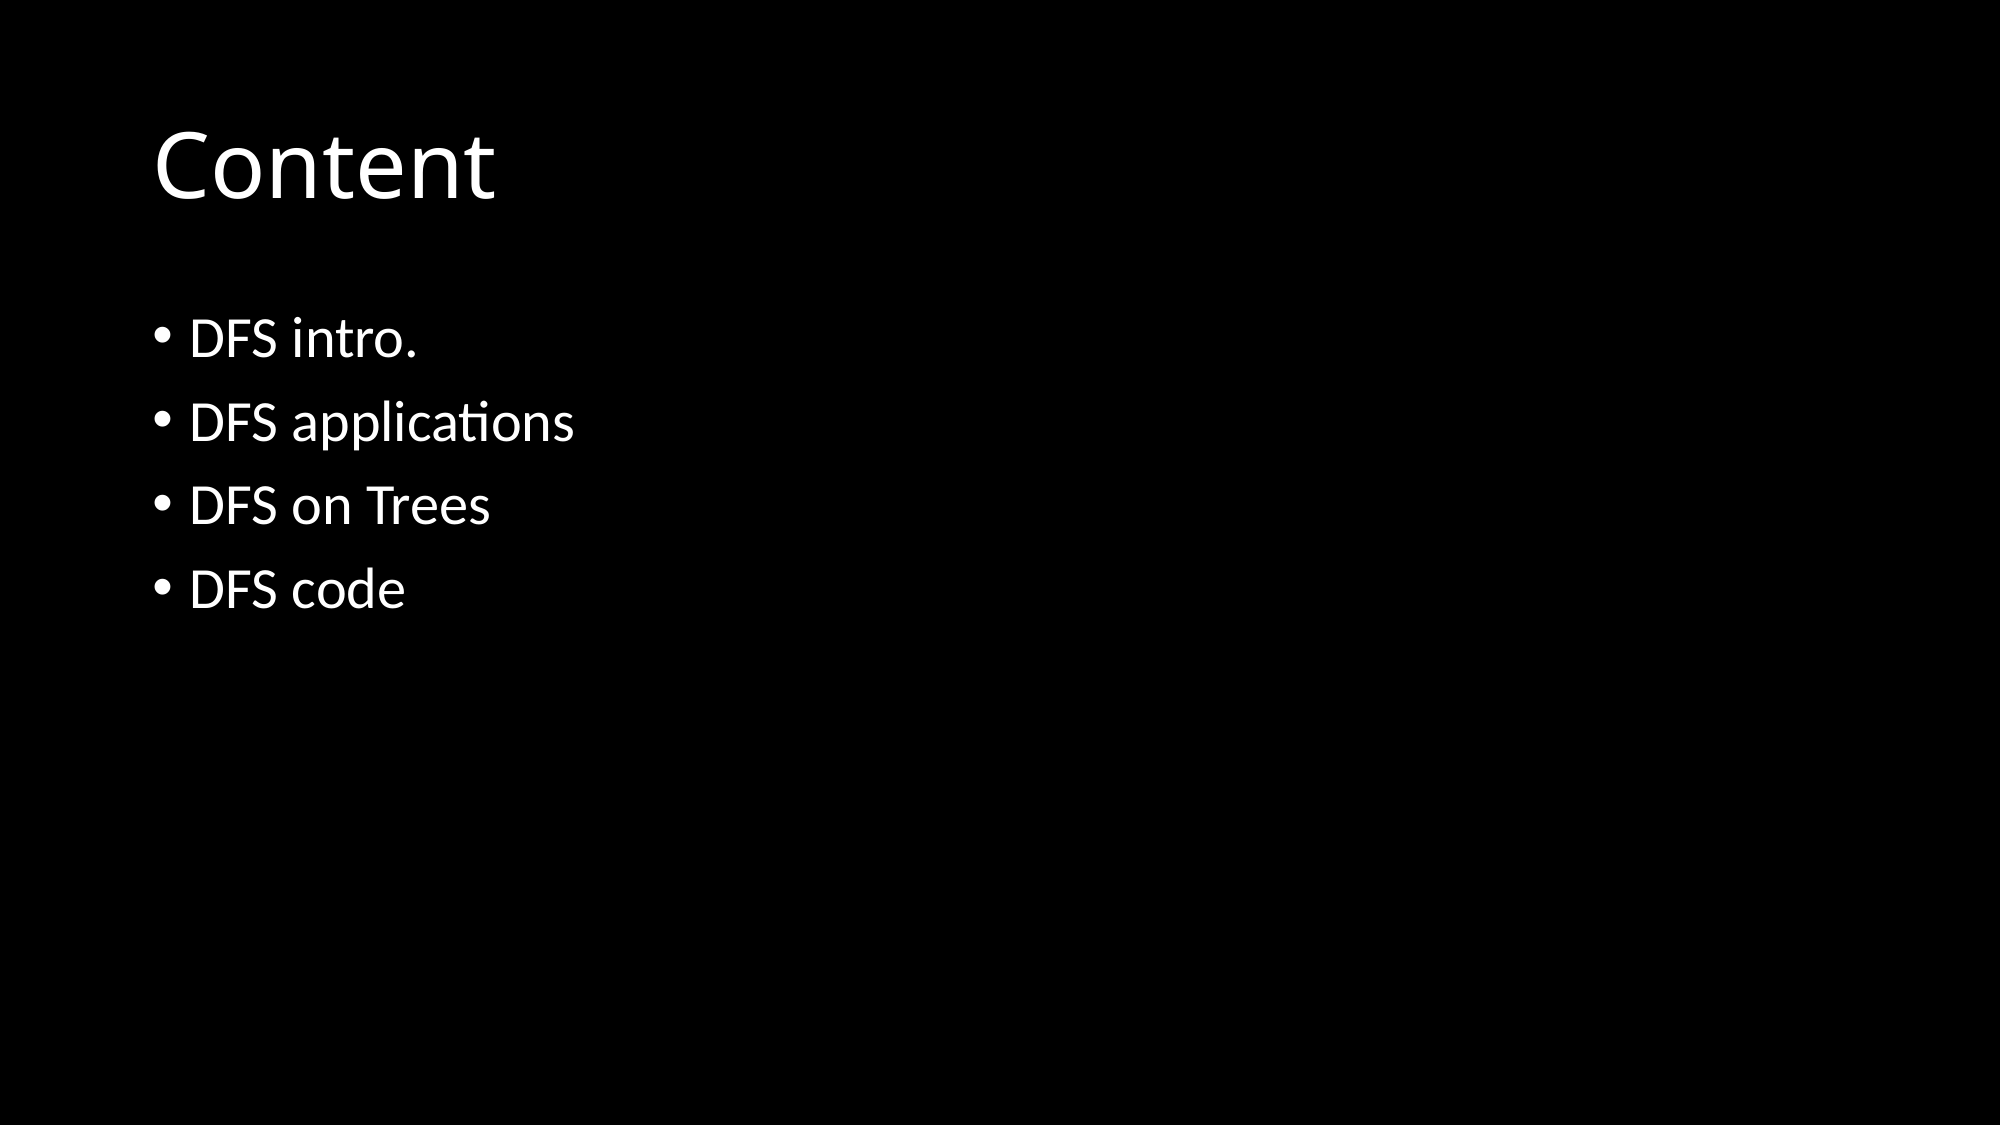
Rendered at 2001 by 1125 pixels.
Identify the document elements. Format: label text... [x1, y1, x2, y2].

title Content [137, 59, 1863, 278]
list DFS intro. DFS applications DFS on Trees DFS code [137, 299, 1863, 1014]
